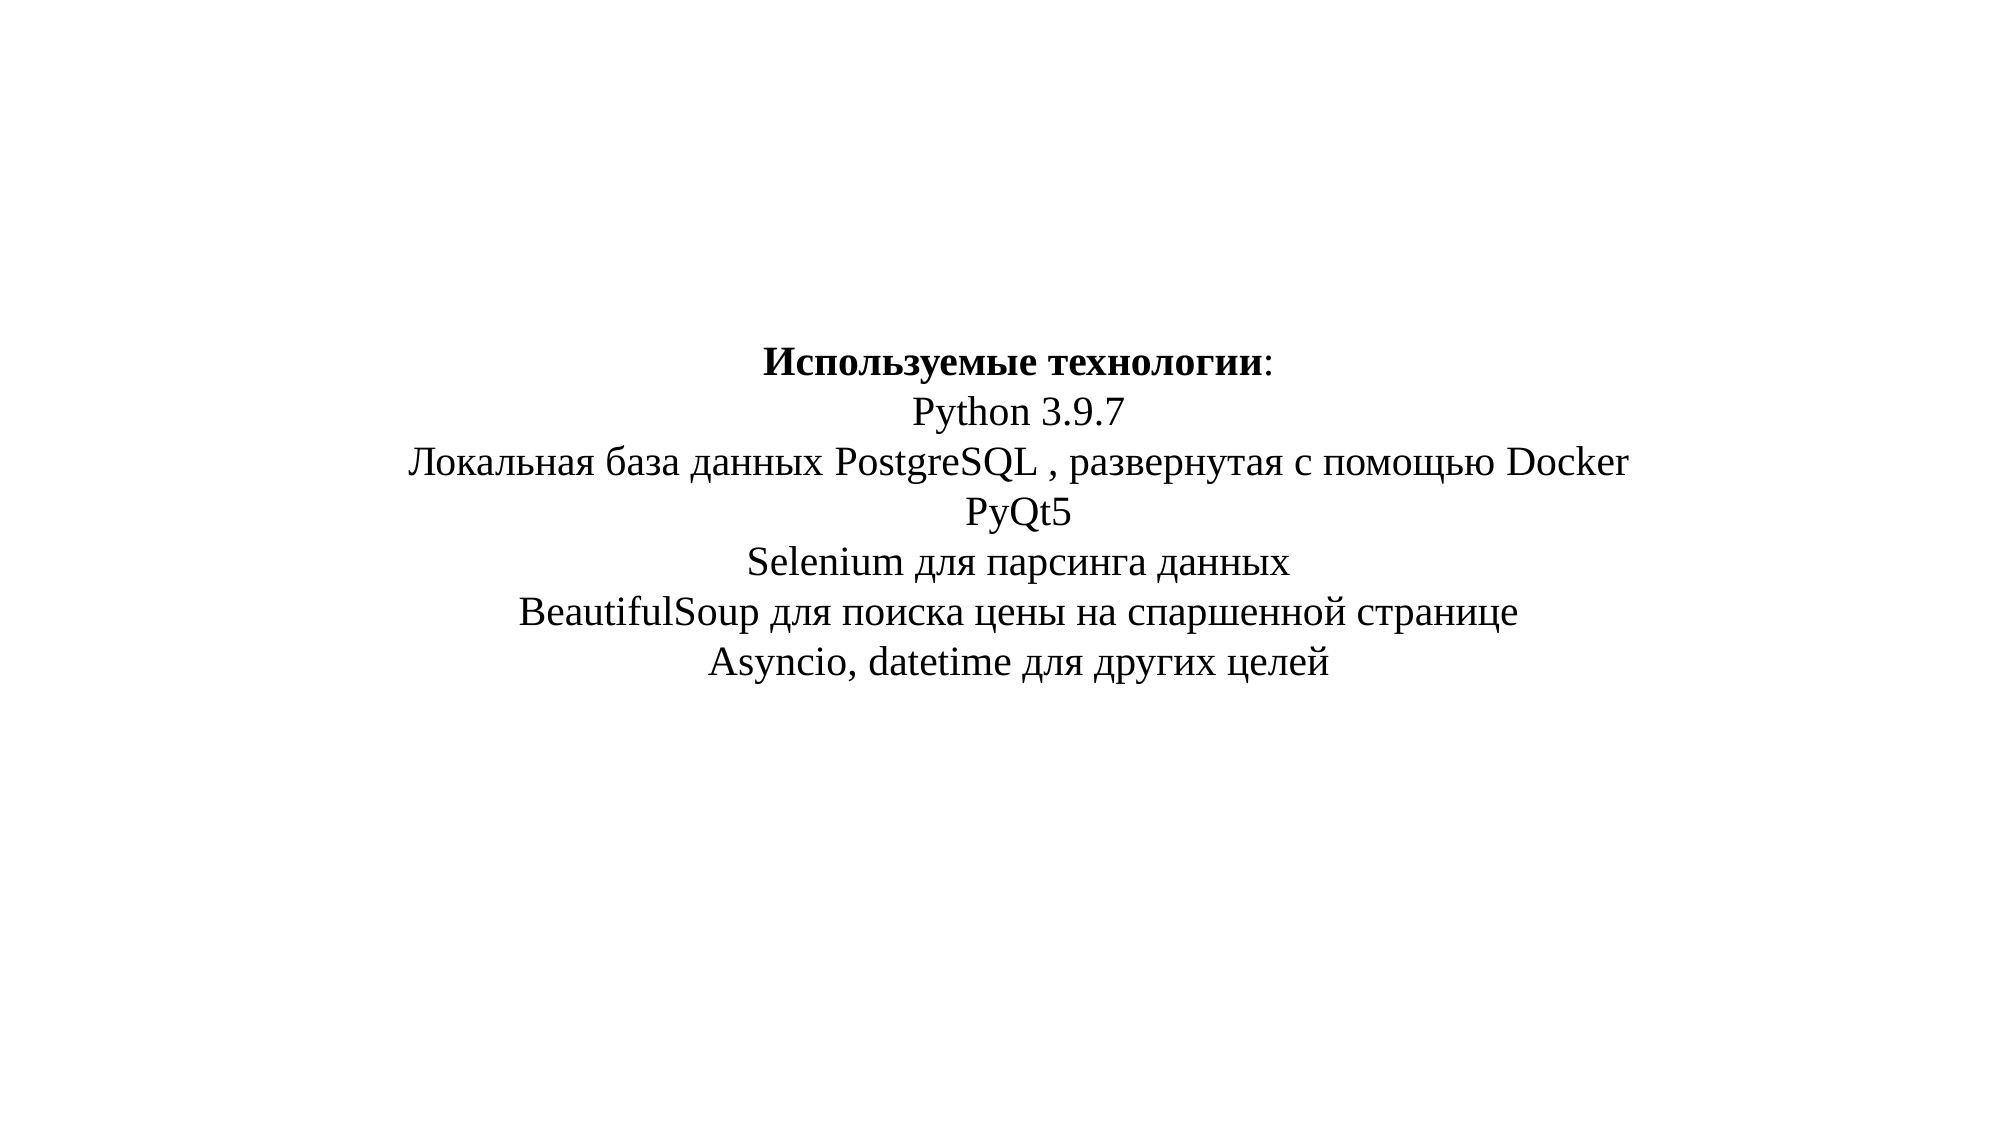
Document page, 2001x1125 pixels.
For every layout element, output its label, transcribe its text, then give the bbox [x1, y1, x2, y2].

title Используемые технологии: Python 3.9.7 Локальная база данных PostgreSQL , развернутая с помощью Docker PyQt5 Selenium для парсинга данных BeautifulSoup для поиска цены на спаршенной странице Asyncio, datetime для других целей [281, 248, 1757, 792]
